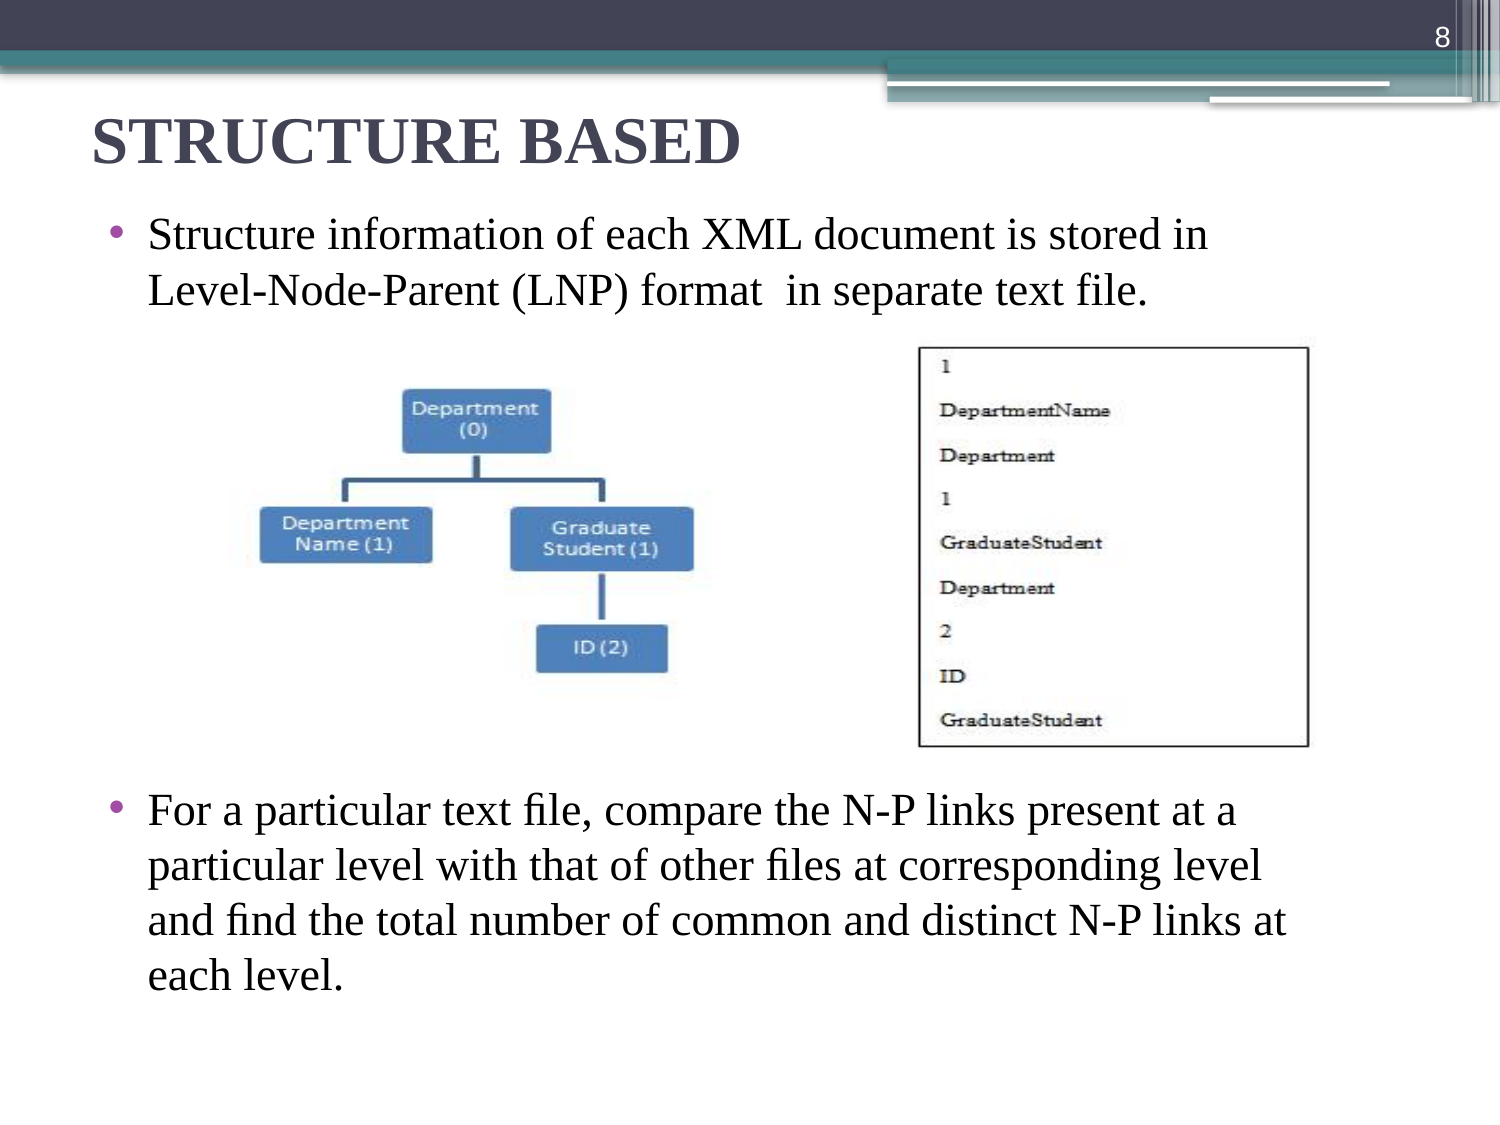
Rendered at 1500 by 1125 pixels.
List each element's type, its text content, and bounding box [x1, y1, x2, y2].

picture [228, 335, 1340, 762]
title STRUCTURE BASED [76, 42, 1427, 231]
slide_number 8 [1340, 0, 1466, 61]
list Structure information of each XML document is stored in Level-Node-Parent (LNP) format in separate text file. Figure 4: LNP representation of XML Document. For a particular text ﬁle, compare the N-P links present at a particular level with that of other ﬁles at corresponding level and ﬁnd the total number of common and distinct N-P links at each level. [76, 196, 1353, 1012]
